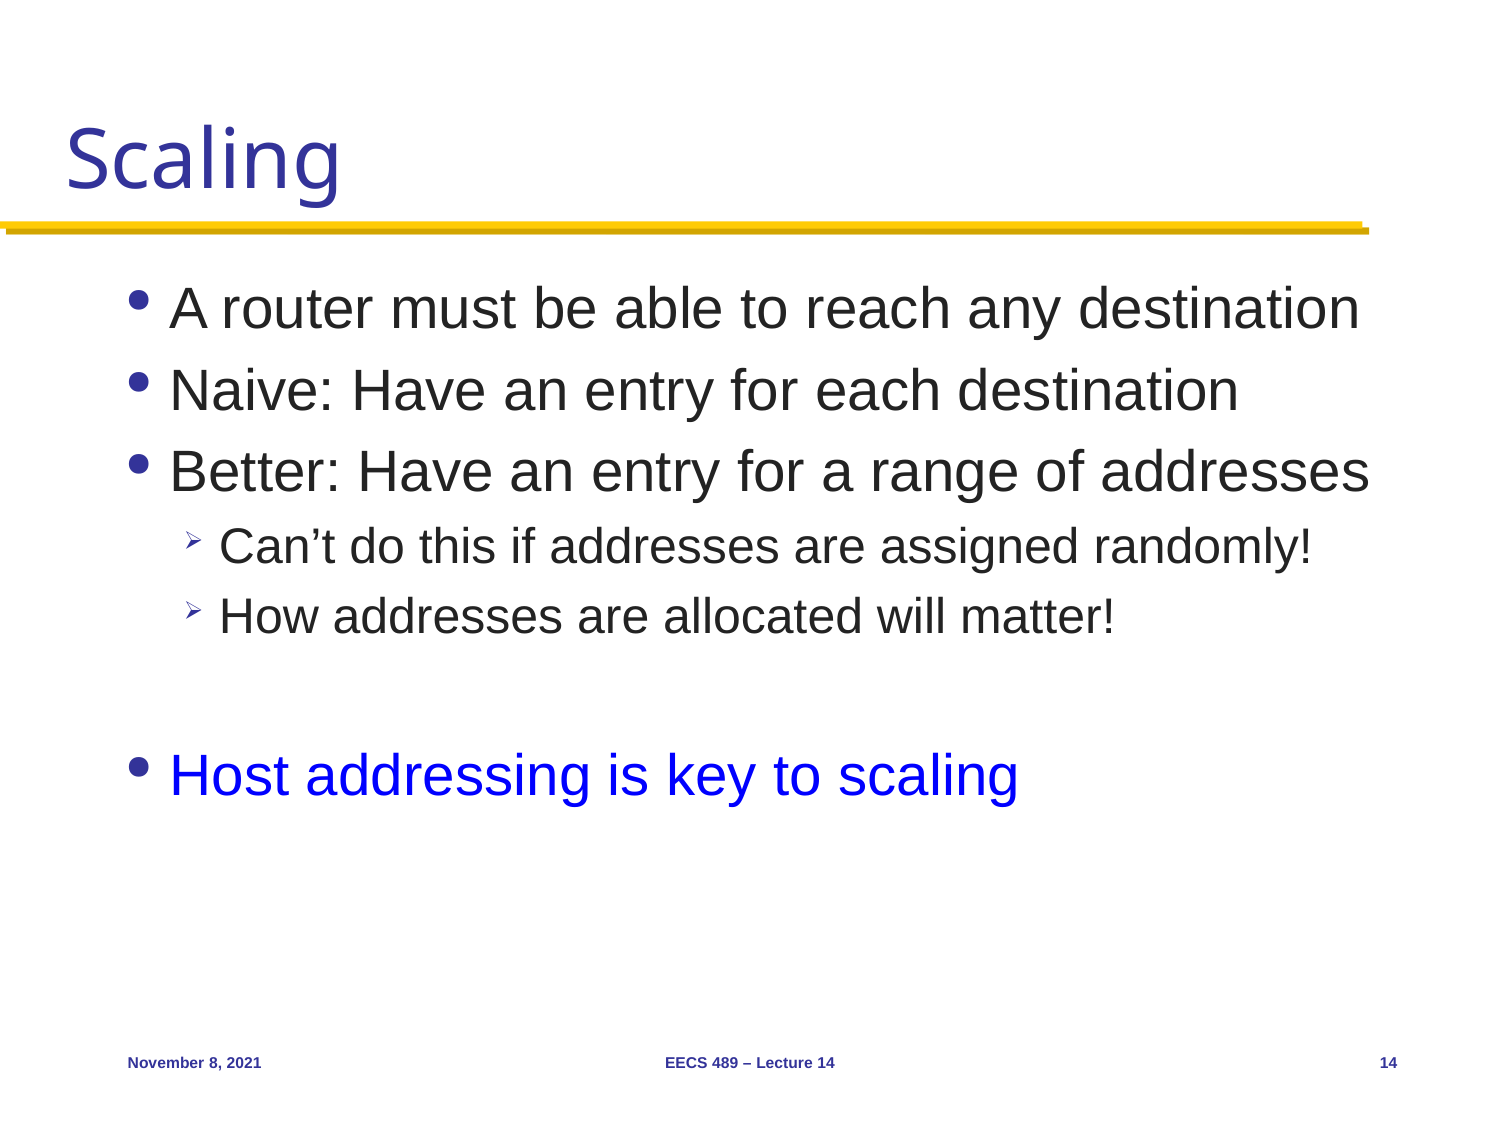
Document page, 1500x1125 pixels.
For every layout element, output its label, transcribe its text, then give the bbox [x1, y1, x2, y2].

footer EECS 489 – Lecture 14 [512, 1024, 988, 1101]
list A router must be able to reach any destination Naive: Have an entry for each destination Better: Have an entry for a range of addresses Can’t do this if addresses are assigned randomly! How addresses are allocated will matter! Host addressing is key to scaling [112, 262, 1413, 988]
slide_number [112, 1024, 426, 1101]
title Scaling [49, 24, 1451, 213]
slide_number 14 [1312, 1024, 1413, 1101]
